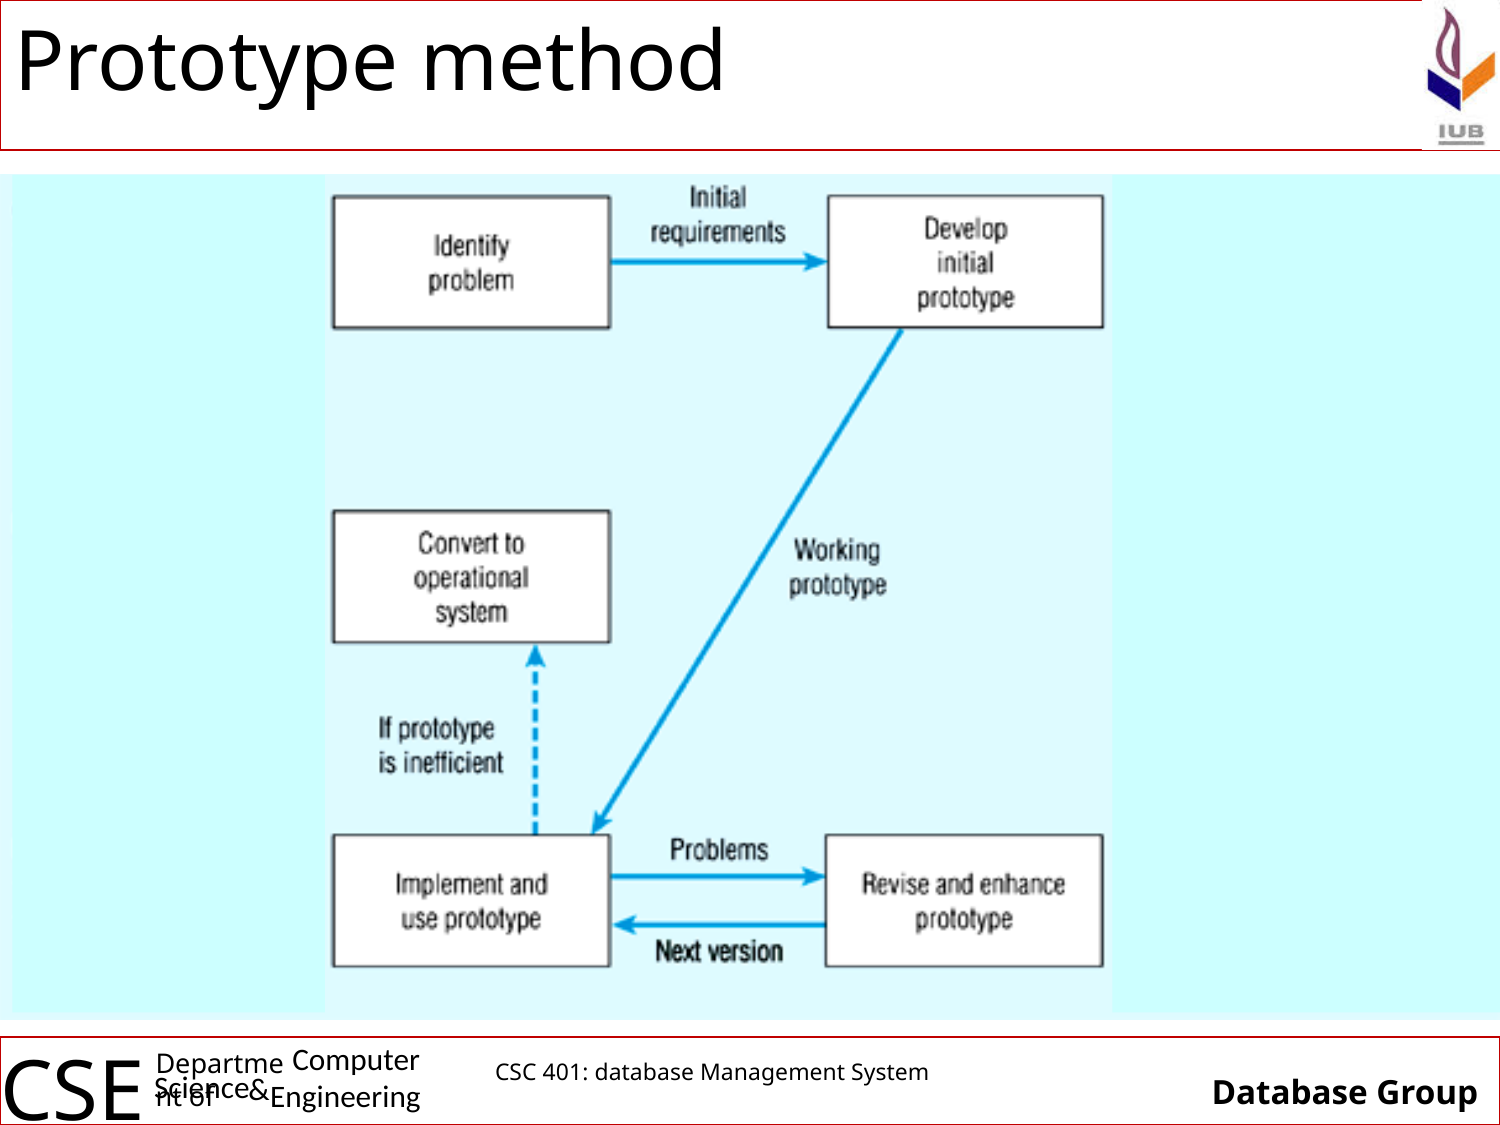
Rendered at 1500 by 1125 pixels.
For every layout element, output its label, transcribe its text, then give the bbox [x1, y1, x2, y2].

footer CSC 401: database Management System [462, 1050, 963, 1125]
picture [0, 174, 1500, 1021]
picture [1421, 0, 1500, 150]
text_box Prototype method [0, 0, 1425, 115]
